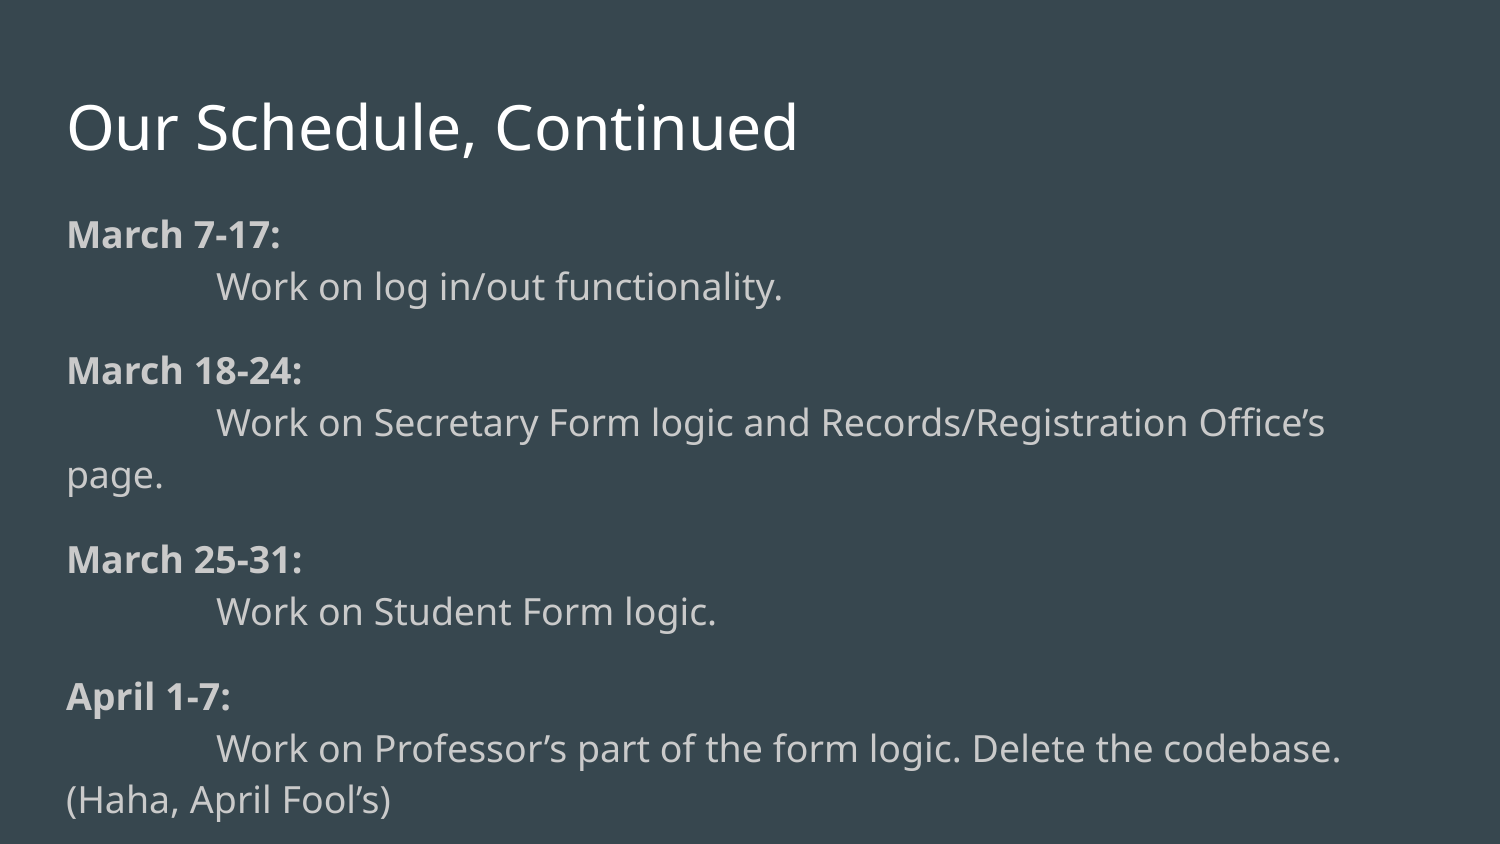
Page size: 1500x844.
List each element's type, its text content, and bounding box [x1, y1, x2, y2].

title Our Schedule, Continued [51, 72, 1449, 167]
list March 7-17: Work on log in/out functionality. March 18-24: Work on Secretary Form logic and Records/Registration Office’s page. March 25-31: Work on Student Form logic. April 1-7: Work on Professor’s part of the form logic. Delete the codebase. (Haha, April Fool’s) [51, 189, 1449, 750]
